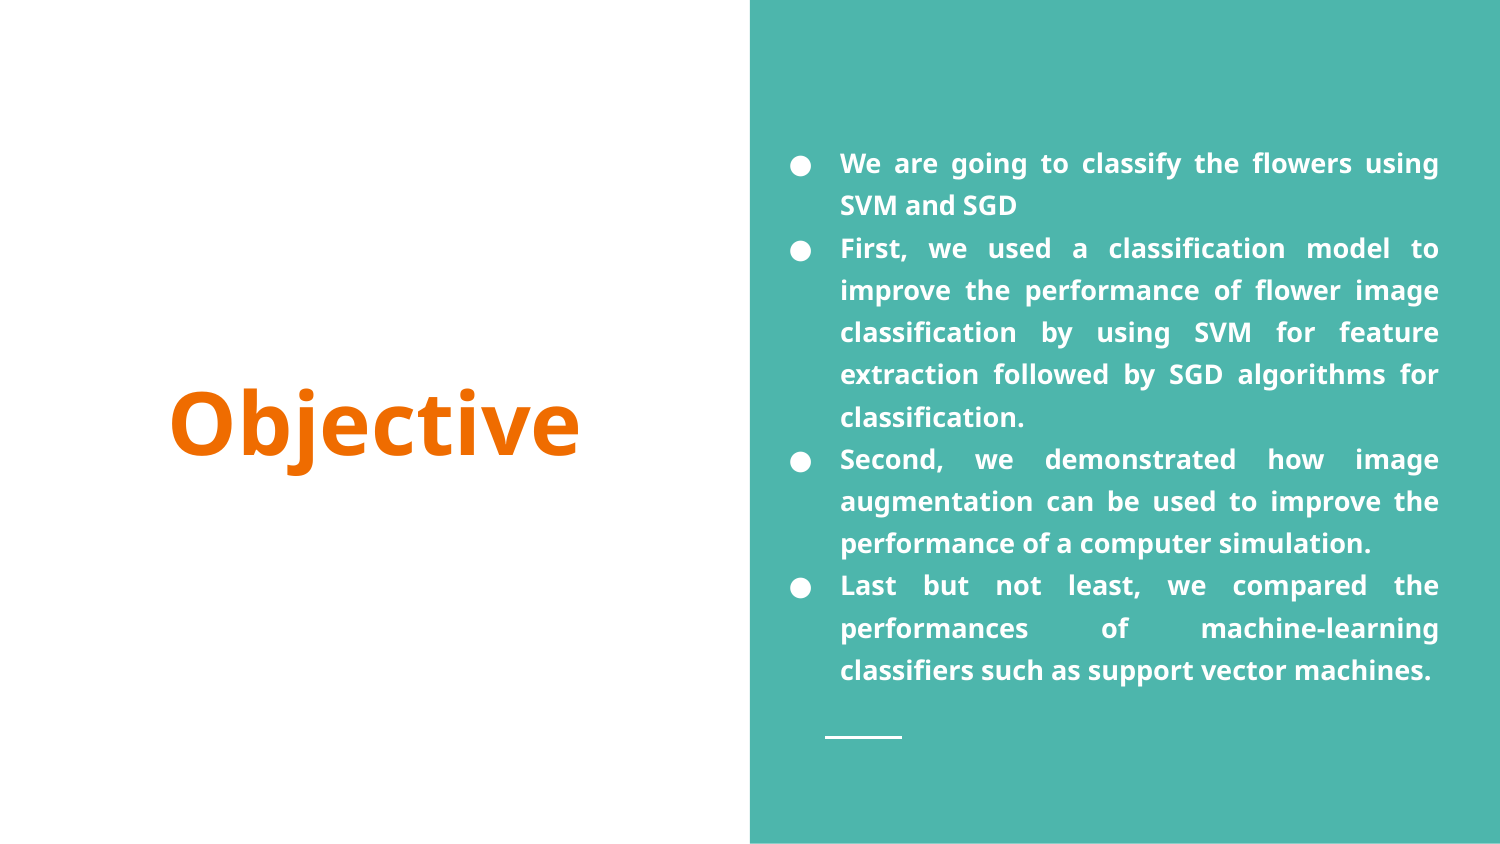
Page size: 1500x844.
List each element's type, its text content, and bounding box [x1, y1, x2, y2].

title Objective [43, 298, 708, 546]
list We are going to classify the flowers using SVM and SGD First, we used a classification model to improve the performance of flower image classification by using SVM for feature extraction followed by SGD algorithms for classification. Second, we demonstrated how image augmentation can be used to improve the performance of a computer simulation. Last but not least, we compared the performances of machine-learning classifiers such as support vector machines. [750, 0, 1455, 828]
